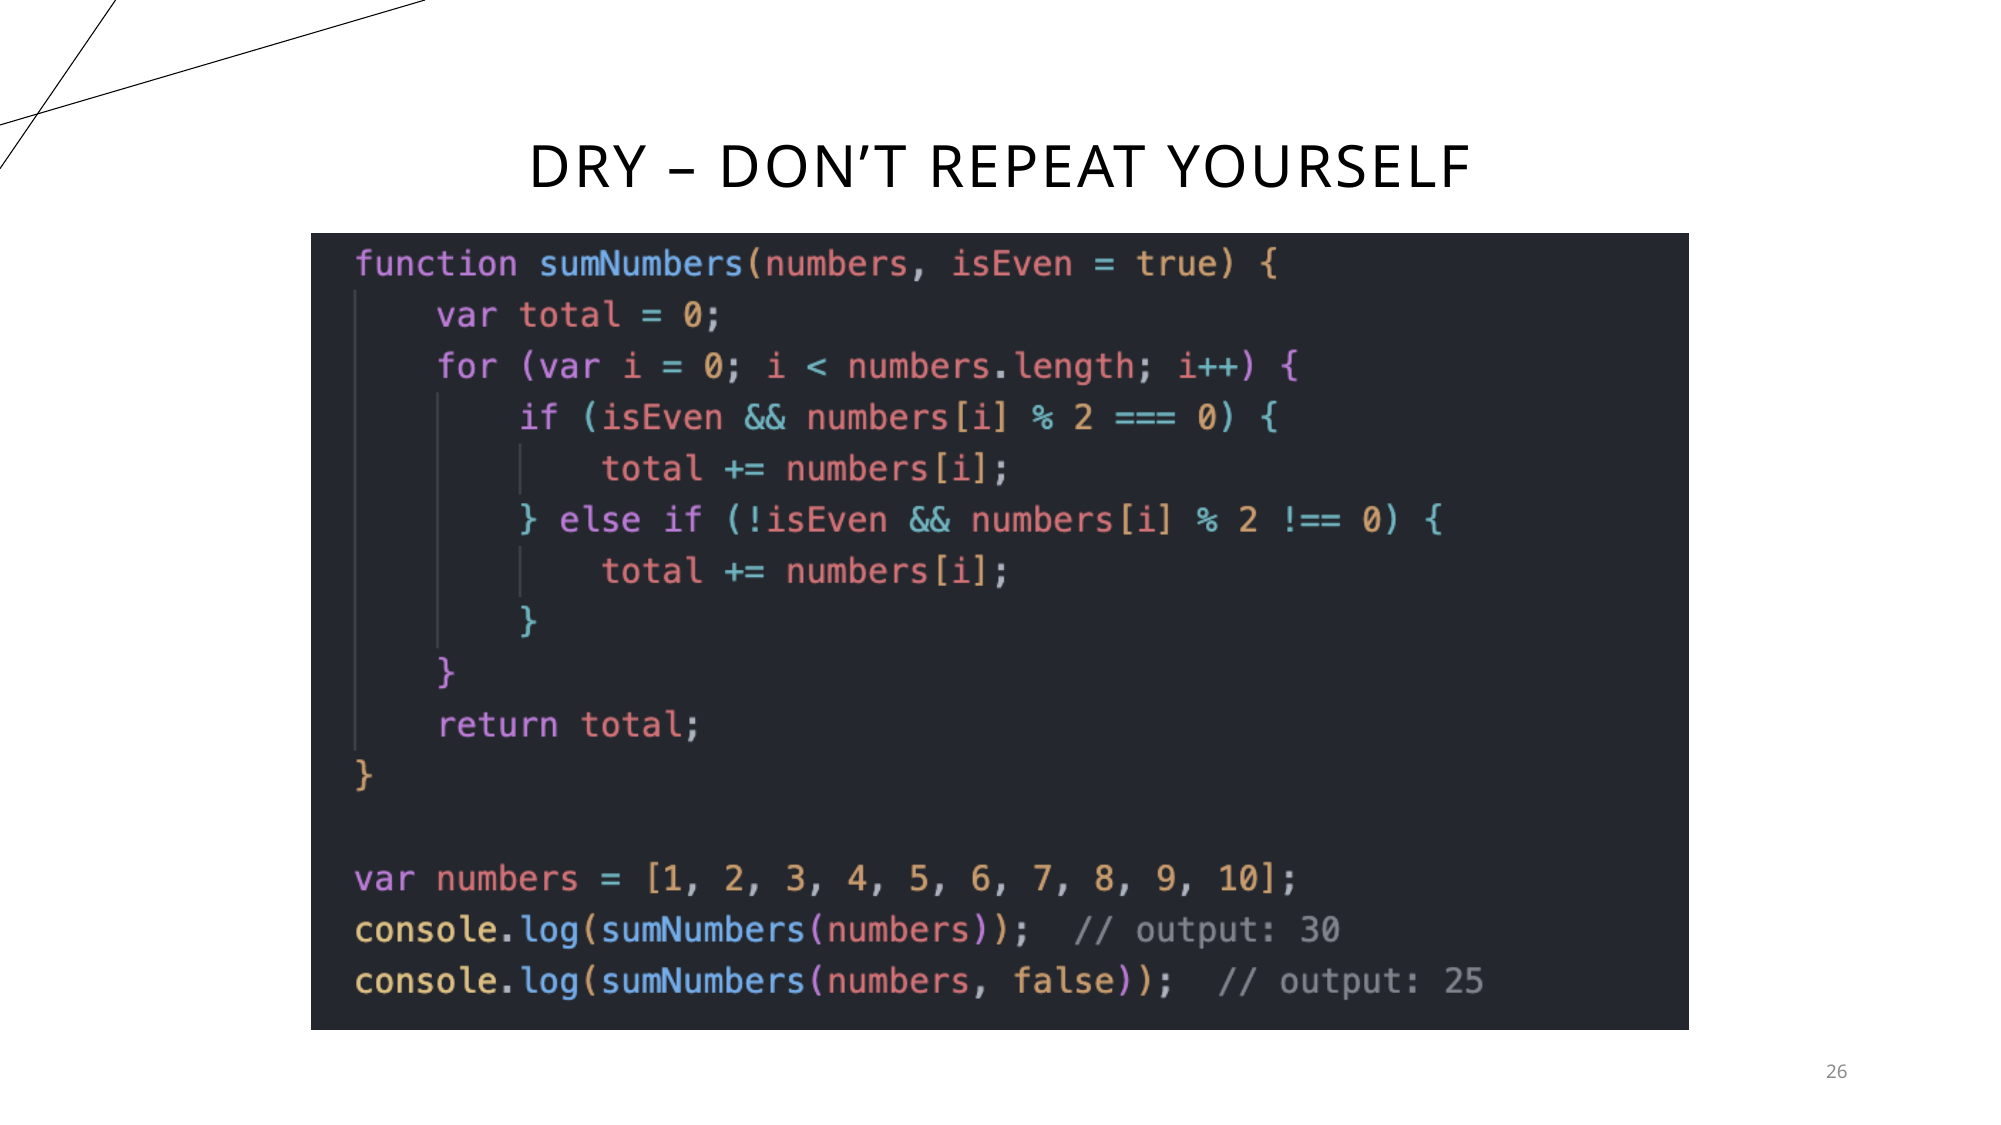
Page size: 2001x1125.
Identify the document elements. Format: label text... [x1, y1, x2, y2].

picture [311, 233, 1689, 1030]
slide_number 26 [1412, 1042, 1863, 1103]
title DRY – don’t repeat yourself [137, 59, 1863, 278]
